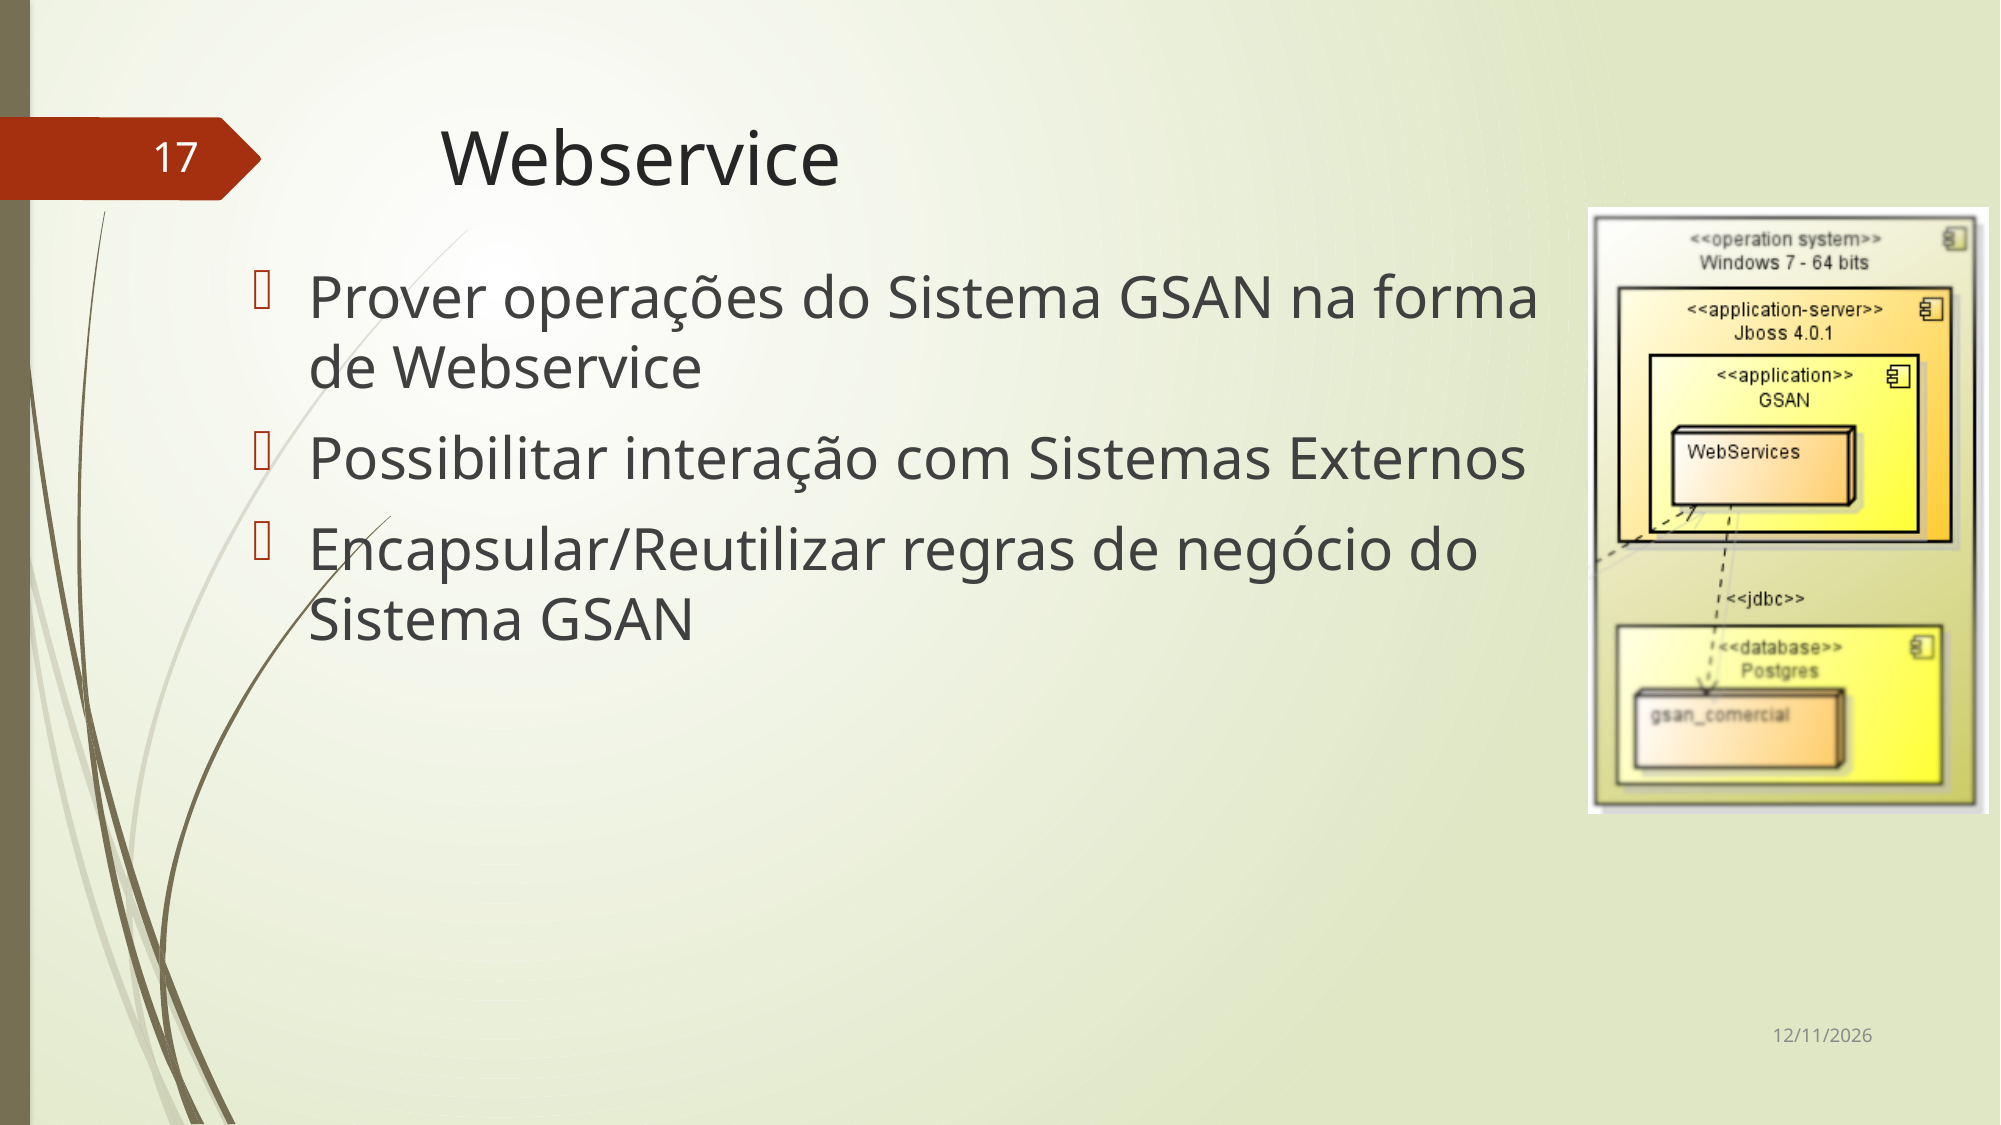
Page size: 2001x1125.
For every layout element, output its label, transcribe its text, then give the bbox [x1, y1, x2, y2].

picture [1587, 207, 1989, 814]
list Prover operações do Sistema GSAN na forma de Webservice Possibilitar interação com Sistemas Externos Encapsular/Reutilizar regras de negócio do Sistema GSAN [237, 253, 1589, 873]
title Webservice [425, 102, 1888, 253]
slide_number 17 [87, 129, 216, 190]
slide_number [1699, 1005, 1888, 1067]
